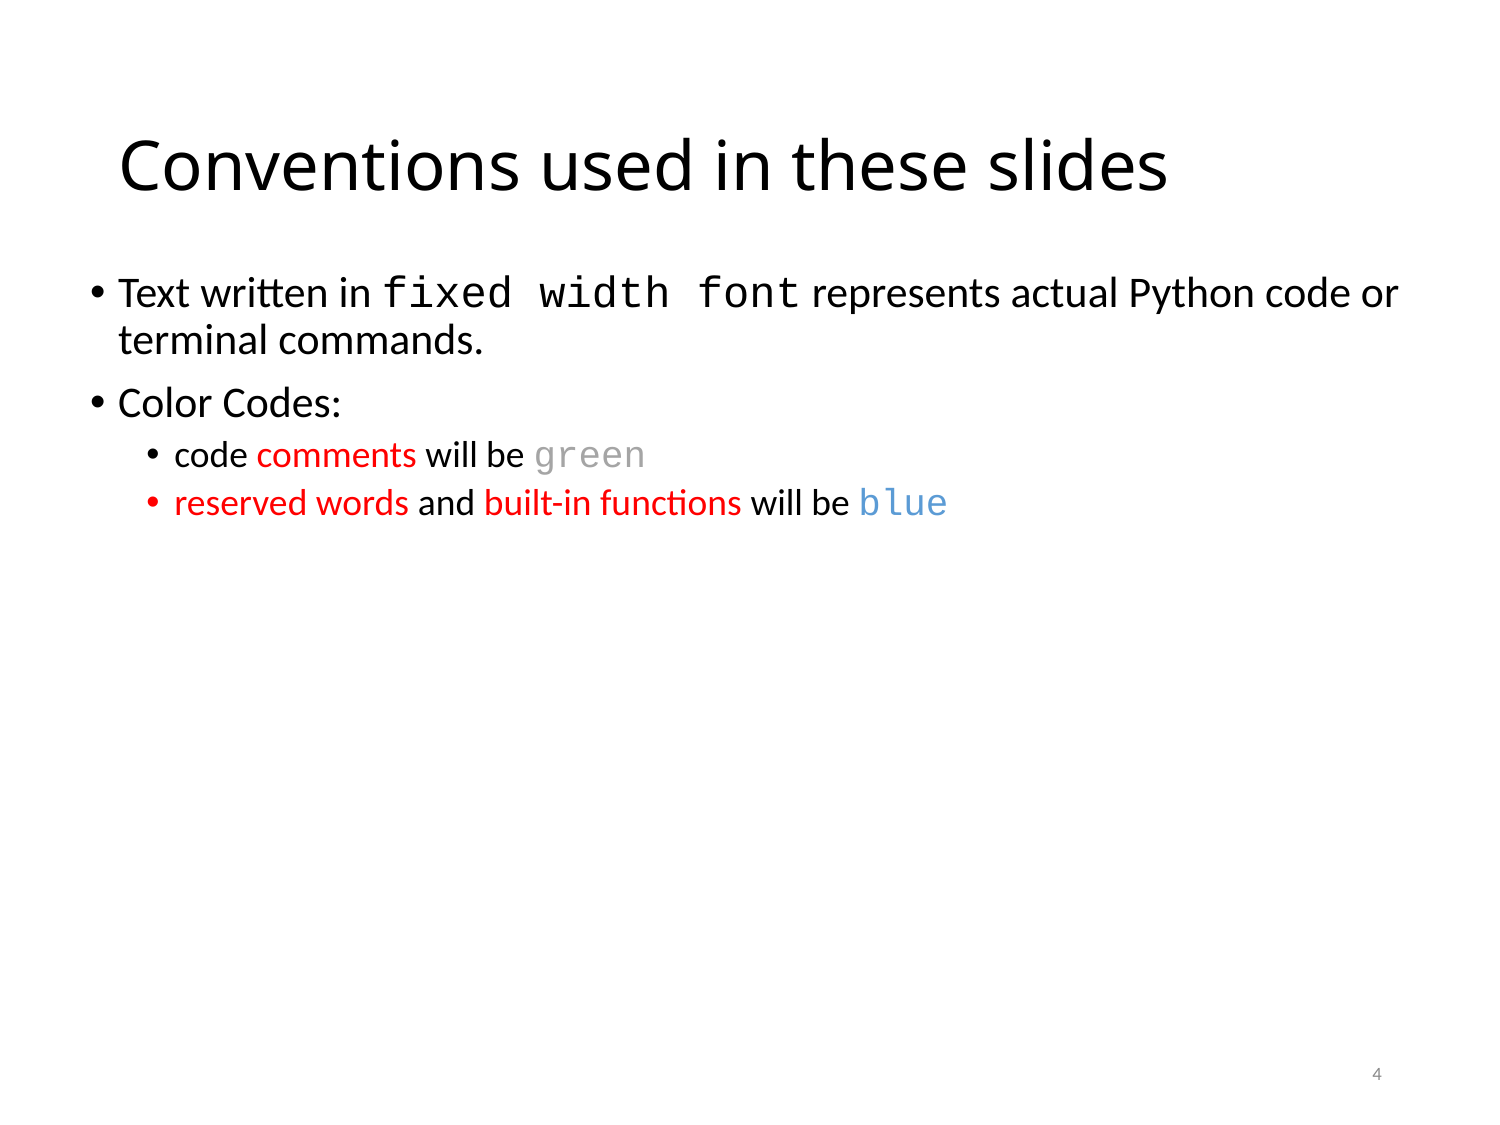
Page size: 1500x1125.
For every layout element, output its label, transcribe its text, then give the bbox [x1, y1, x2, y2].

list Text written in fixed width font represents actual Python code or terminal commands. Color Codes: code comments will be green reserved words and built-in functions will be blue [75, 262, 1463, 1005]
slide_number 4 [1059, 1042, 1397, 1103]
title Conventions used in these slides [103, 59, 1397, 262]
